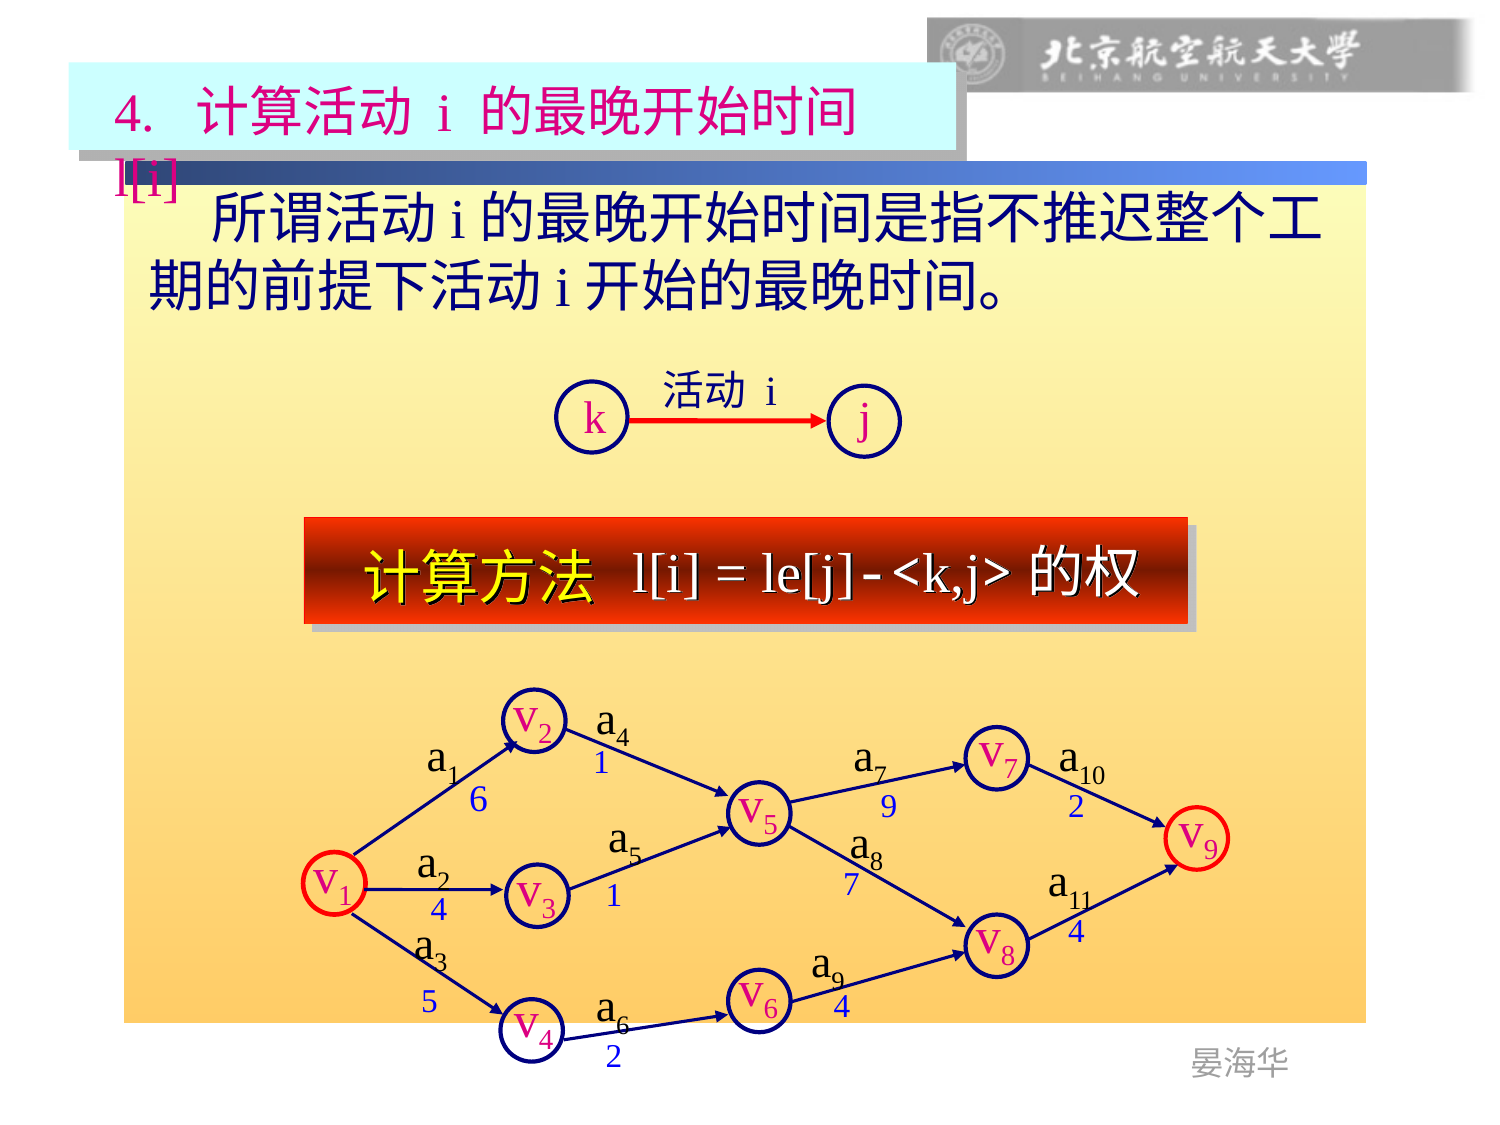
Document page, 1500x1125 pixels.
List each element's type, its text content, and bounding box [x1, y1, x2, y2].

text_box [303, 517, 1268, 624]
text_box 所谓活动i的最晚开始时间是指不推迟整个工 期的前提下活动i开始的最晚时间。 [133, 174, 1438, 325]
picture [927, 0, 1500, 102]
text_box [68, 62, 957, 151]
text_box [555, 355, 901, 457]
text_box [296, 673, 1235, 1083]
